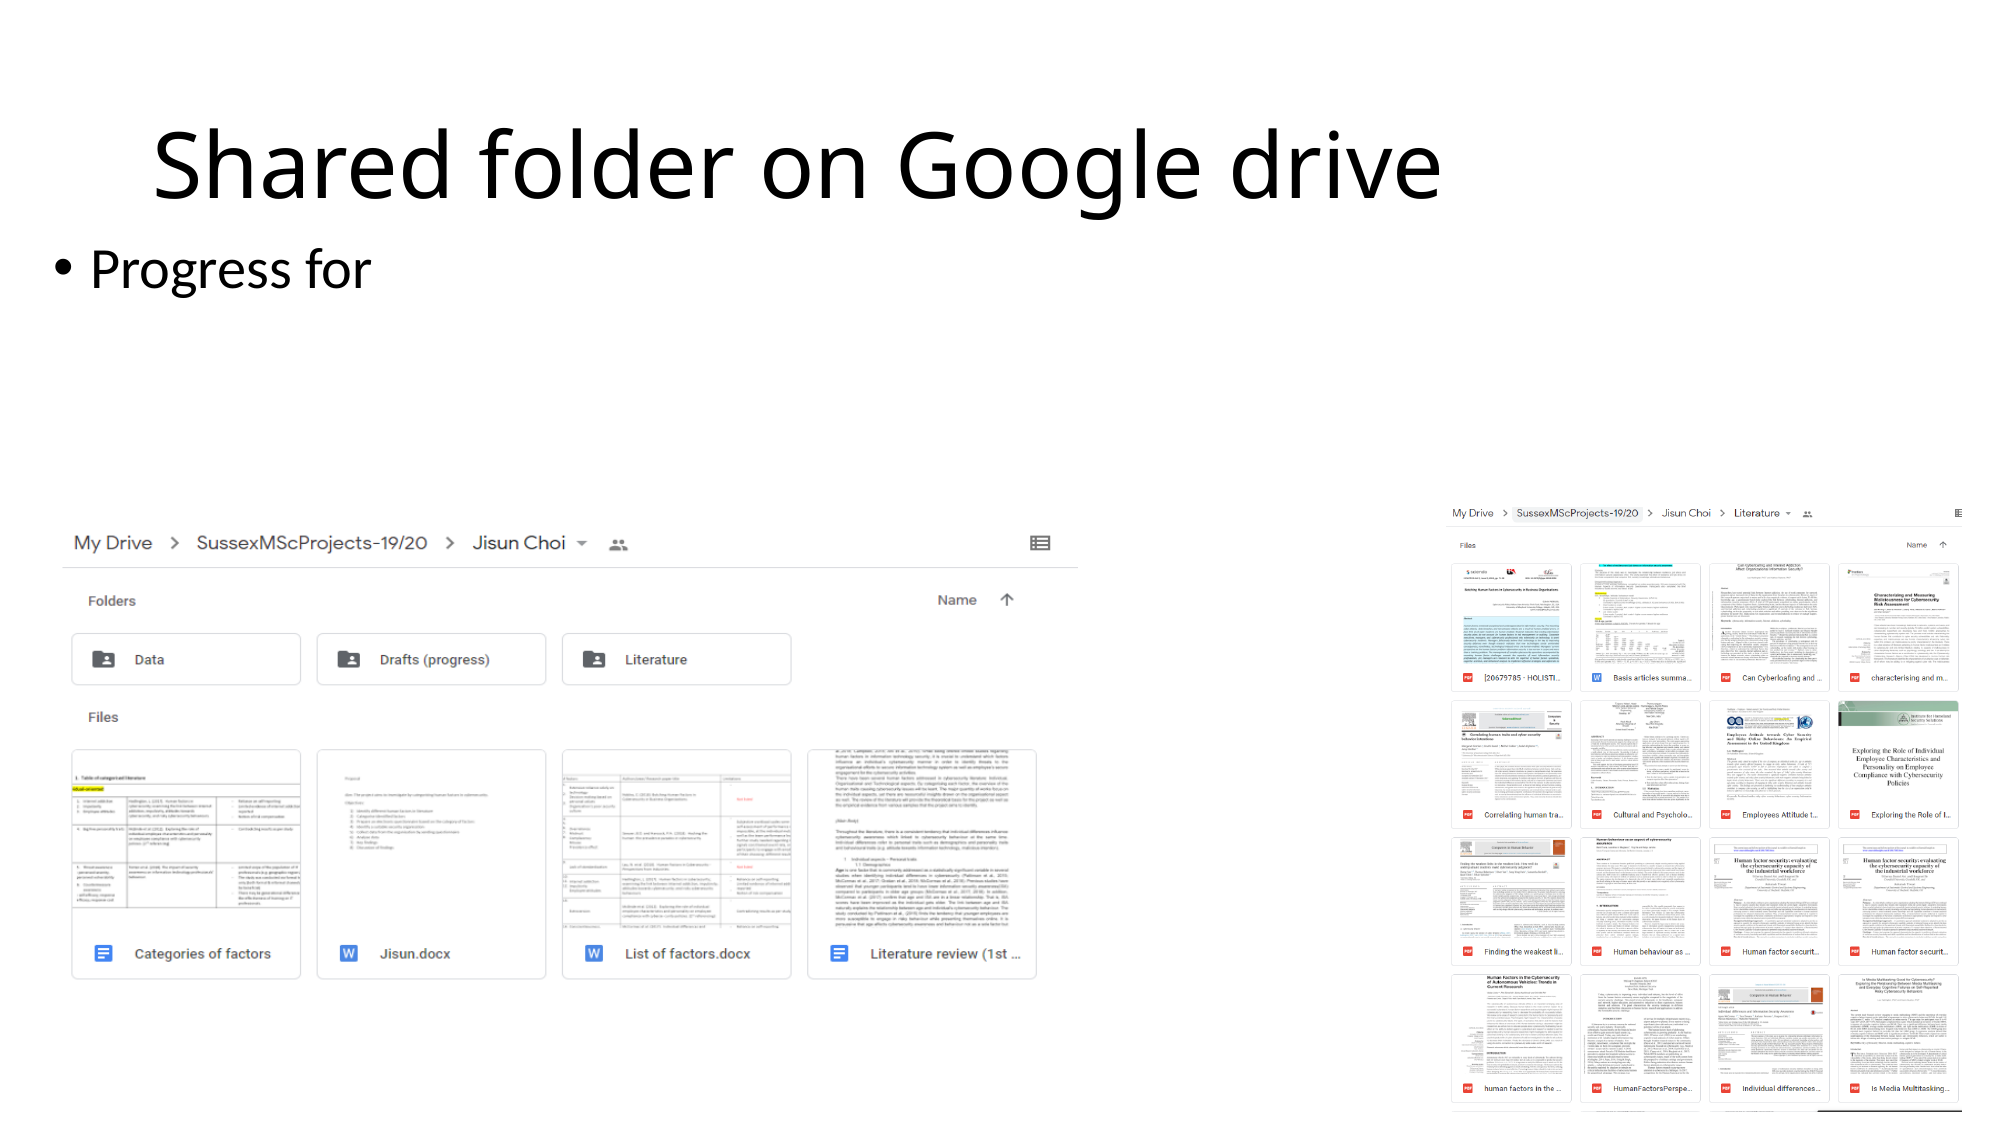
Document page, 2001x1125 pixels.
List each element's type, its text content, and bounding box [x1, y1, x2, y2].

picture [47, 521, 1078, 1125]
title Shared folder on Google drive [137, 59, 1863, 230]
list Progress for [38, 230, 1953, 1098]
picture [1446, 507, 1962, 1112]
